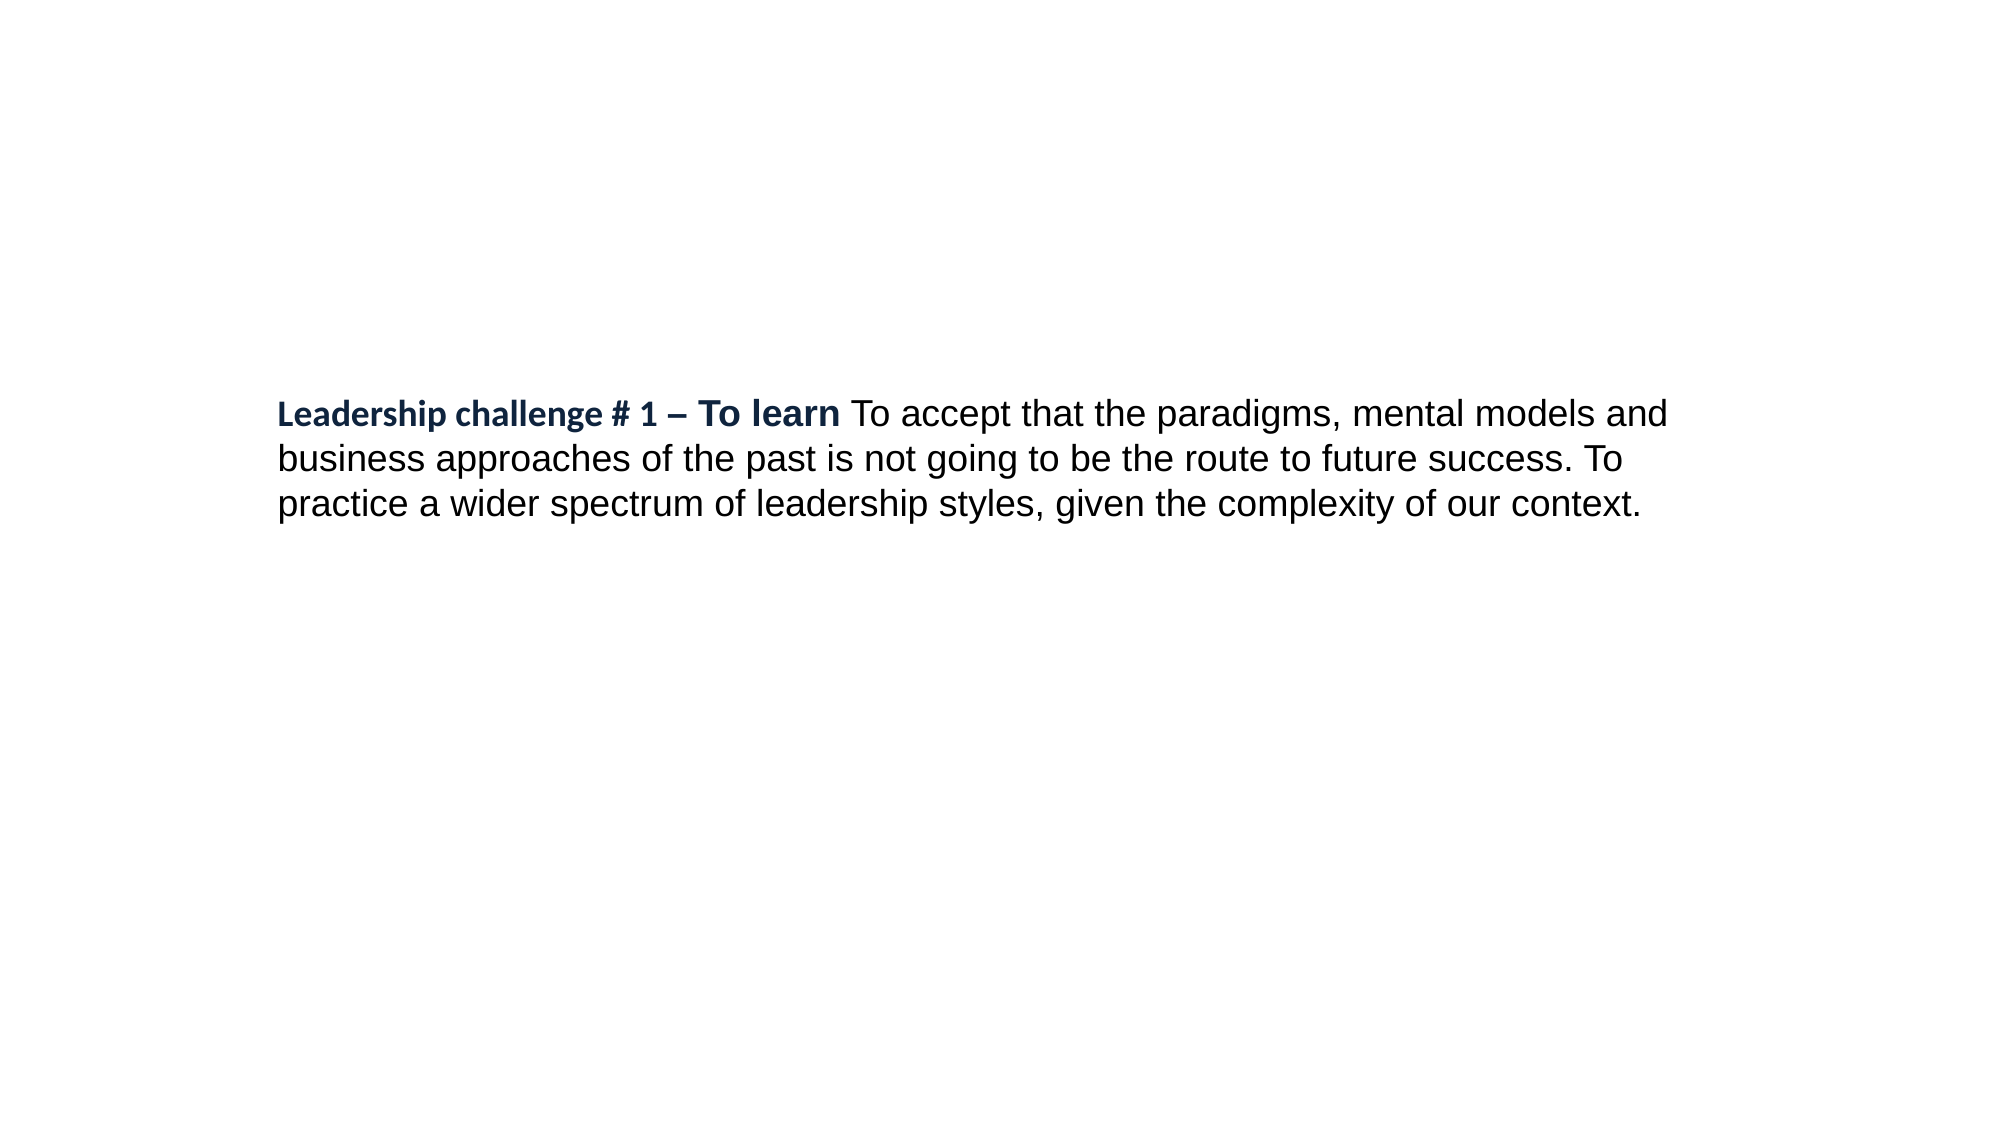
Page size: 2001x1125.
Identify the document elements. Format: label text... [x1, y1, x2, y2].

text_box Leadership challenge # 1 – To learn To accept that the paradigms, mental models and business approaches of the past is not going to be the route to future success. To practice a wider spectrum of leadership styles, given the complexity of our context. [262, 381, 1770, 577]
